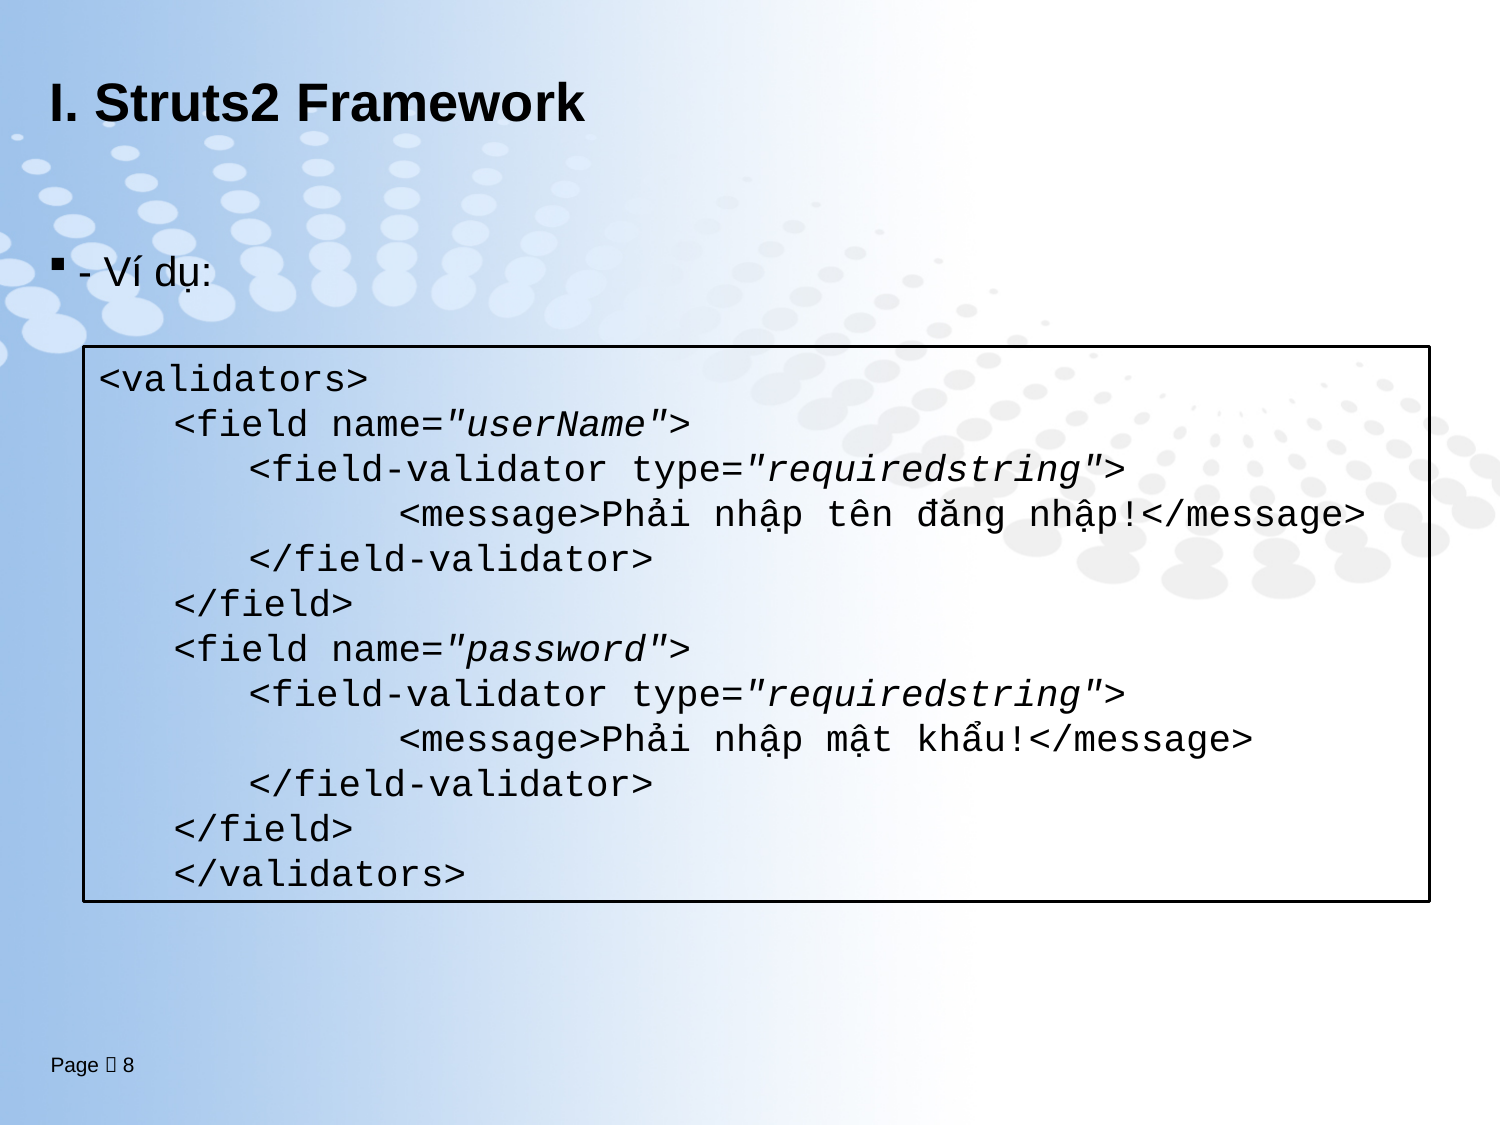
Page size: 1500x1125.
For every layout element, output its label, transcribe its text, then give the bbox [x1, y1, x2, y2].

title I. Struts2 Framework [49, 67, 1447, 174]
text_box <validators> <field name="userName"> <field-validator type="requiredstring"> <message>Phải nhập tên đăng nhập!</message> </field-validator> </field> <field name="password"> <field-validator type="requiredstring"> <message>Phải nhập mật khẩu!</message> </field-validator> </field> </validators> [83, 346, 1430, 902]
list - Ví dụ: [48, 244, 1447, 952]
picture [0, 0, 1500, 1125]
